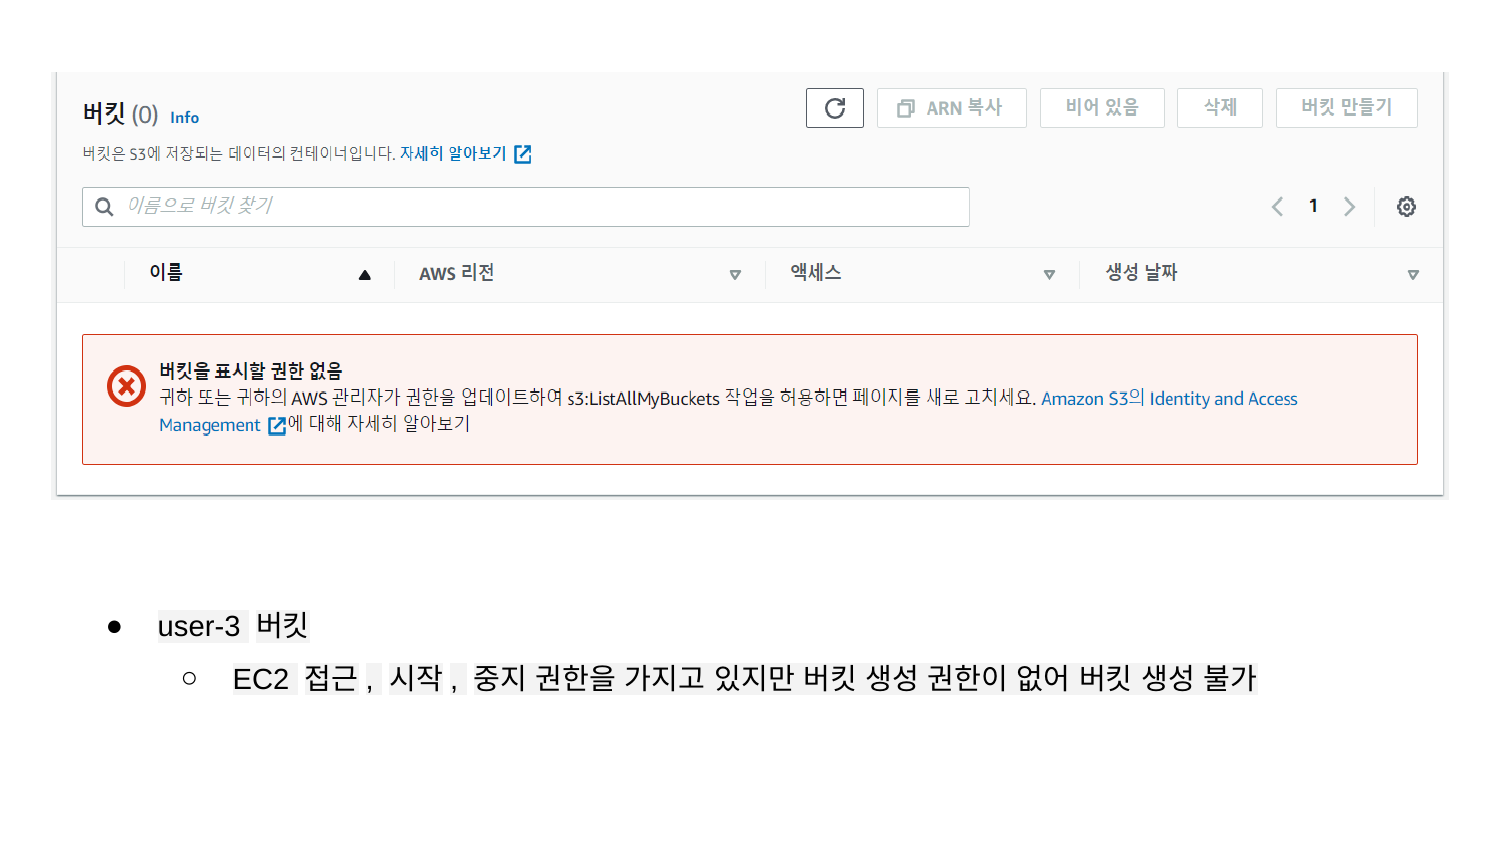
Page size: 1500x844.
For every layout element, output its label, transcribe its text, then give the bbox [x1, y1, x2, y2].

text_box user-3 버킷 EC2 접근, 시작, 중지 권한을 가지고 있지만 버킷 생성 권한이 없어 버킷 생성 불가 [67, 575, 1359, 710]
picture [50, 72, 1450, 501]
